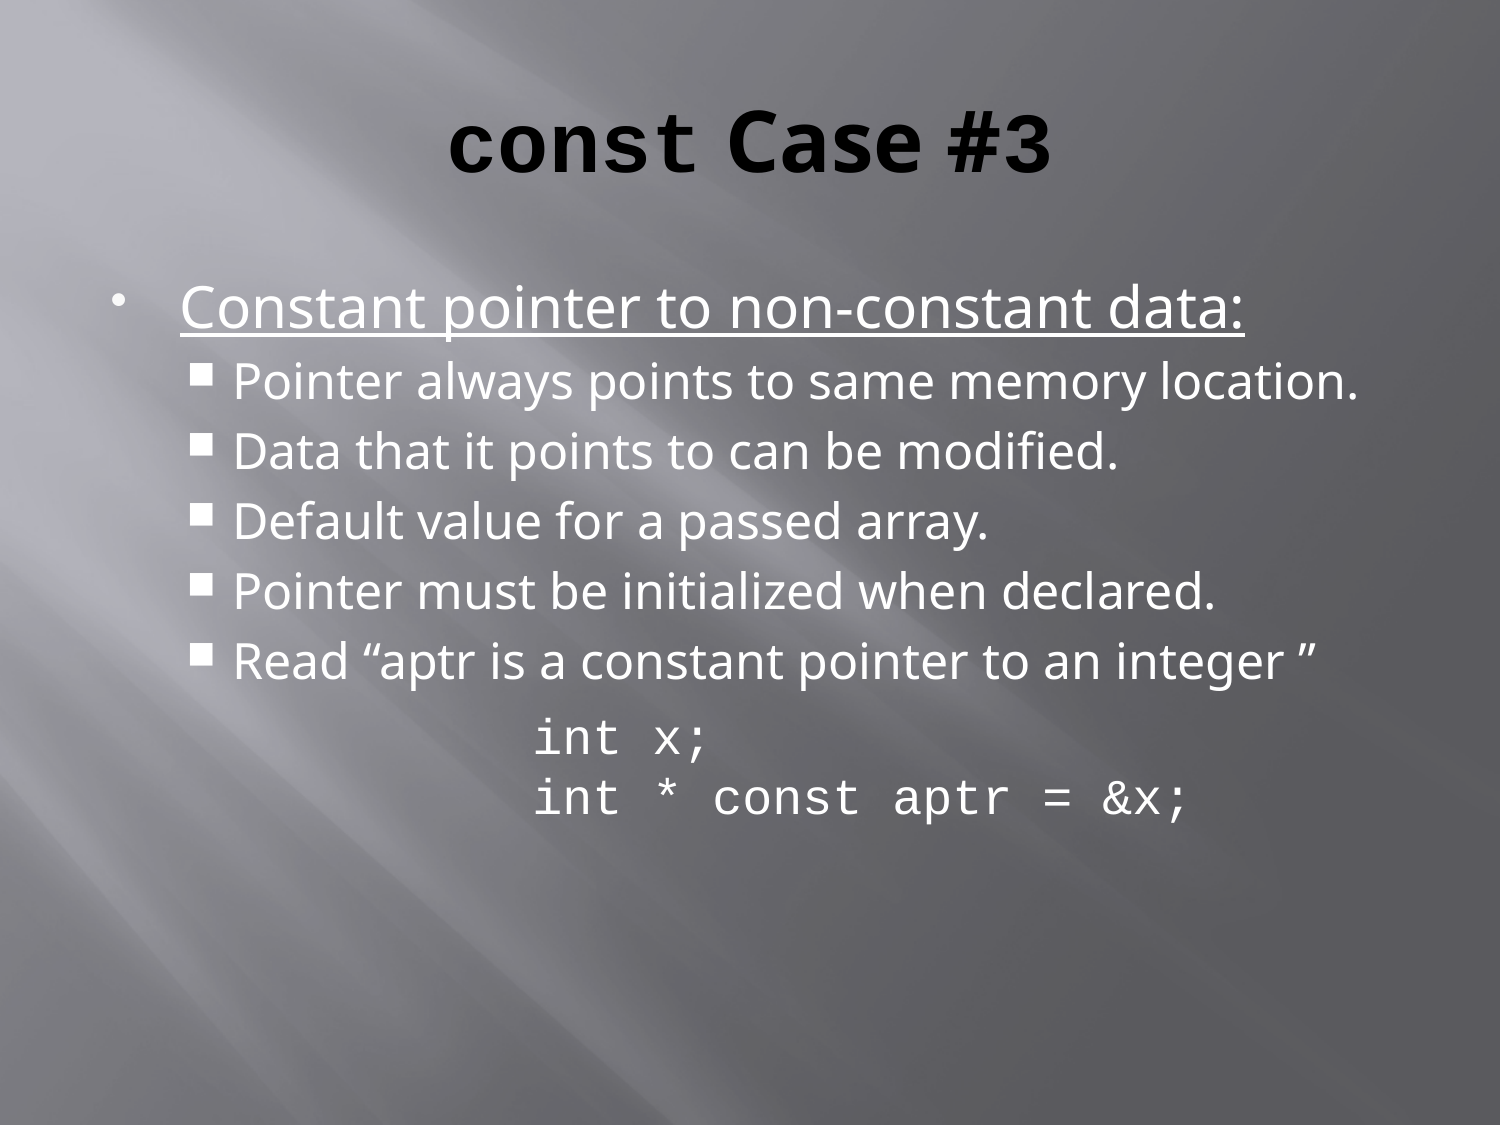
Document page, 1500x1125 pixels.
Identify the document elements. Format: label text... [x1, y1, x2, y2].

title const Case #3 [75, 45, 1425, 233]
list Constant pointer to non-constant data: Pointer always points to same memory location. Data that it points to can be modified. Default value for a passed array. Pointer must be initialized when declared. Read “aptr is a constant pointer to an integer ” int x; int * const aptr = &x; [75, 262, 1425, 1035]
